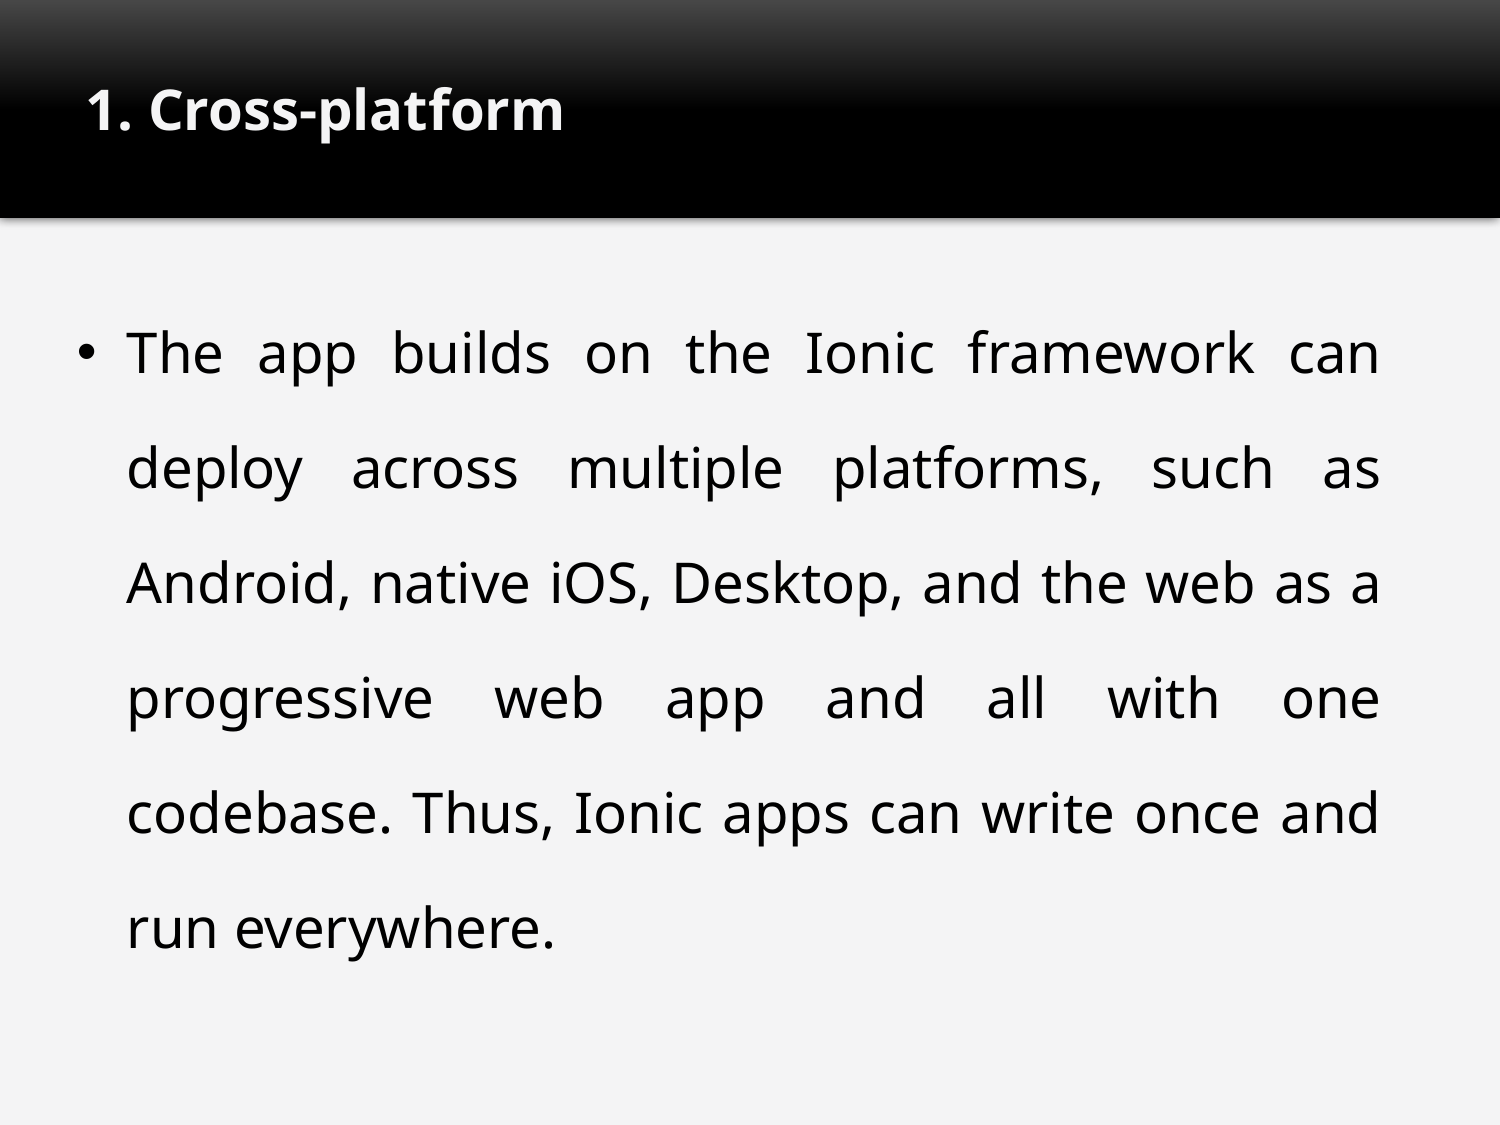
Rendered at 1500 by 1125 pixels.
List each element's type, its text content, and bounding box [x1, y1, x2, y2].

title 1. Cross-platform [55, 0, 1350, 218]
list The app builds on the Ionic framework can deploy across multiple platforms, such as Android, native iOS, Desktop, and the web as a progressive web app and all with one codebase. Thus, Ionic apps can write once and run everywhere. [55, 267, 1397, 1089]
